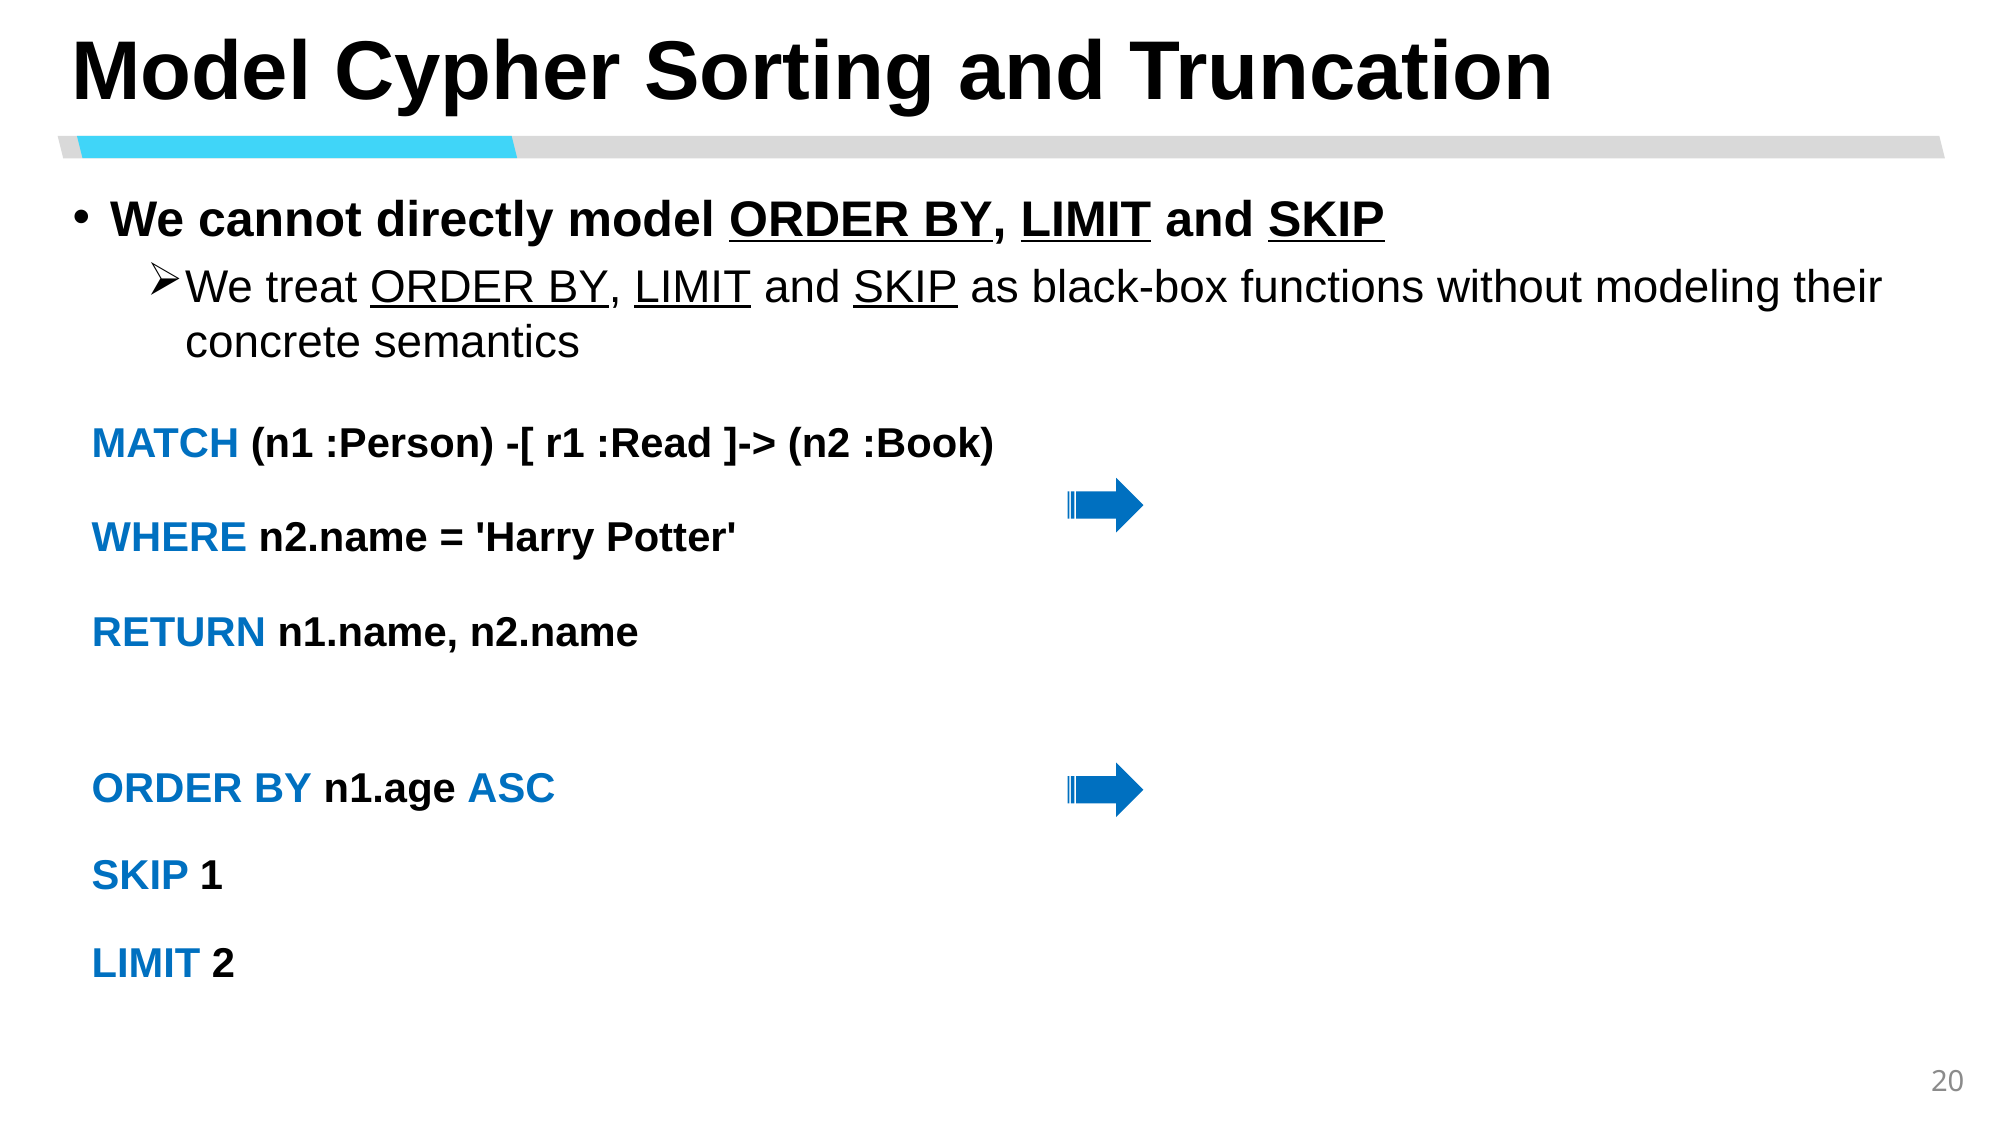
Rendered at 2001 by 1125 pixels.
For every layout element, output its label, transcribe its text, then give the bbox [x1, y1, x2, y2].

slide_number 20 [1866, 1051, 1980, 1112]
text_box [1076, 477, 1144, 533]
text_box ORDER BY n1.age ASC SKIP 1 LIMIT 2 [76, 728, 721, 994]
text_box RETURN n1.name, n2.name [77, 571, 753, 662]
text_box We cannot directly model ORDER BY, LIMIT and SKIP We treat ORDER BY, LIMIT and SKIP as black-box functions without modeling their concrete semantics [57, 173, 1945, 388]
text_box [1076, 762, 1144, 818]
text_box [1067, 776, 1075, 804]
text_box [1067, 491, 1075, 519]
title Model Cypher Sorting and Truncation [56, 30, 1944, 116]
text_box MATCH (n1 :Person) -[ r1 :Read ]-> (n2 :Book) [76, 388, 1049, 474]
text_box WHERE n2.name = 'Harry Potter' [76, 477, 805, 568]
